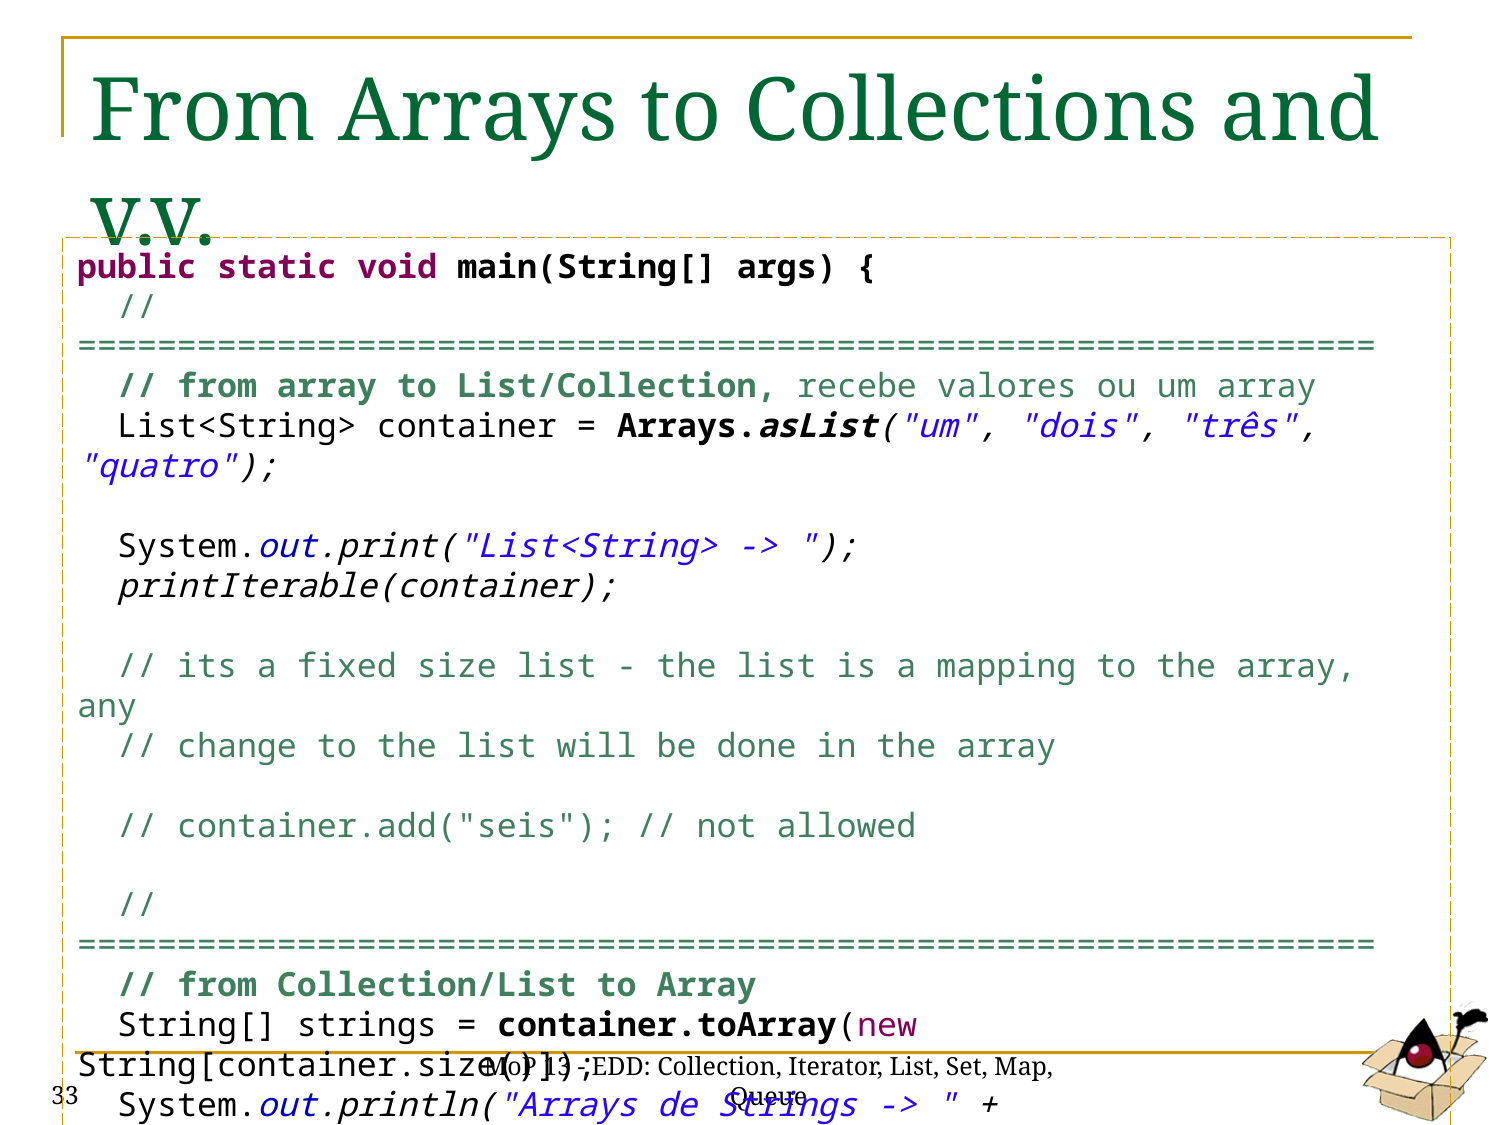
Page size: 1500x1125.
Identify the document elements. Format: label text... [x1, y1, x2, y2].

title From Arrays to Collections and v.v. [75, 45, 1425, 173]
text_box public static void main(String[] args) { // ================================================================= // from array to List/Collection, recebe valores ou um array List<String> container = Arrays.asList("um", "dois", "três", "quatro"); System.out.print("List<String> -> "); printIterable(container); // its a fixed size list - the list is a mapping to the array, any // change to the list will be done in the array // container.add("seis"); // not allowed // ================================================================= // from Collection/List to Array String[] strings = container.toArray(new String[container.size()]); System.out.println("Arrays de Strings -> " + Arrays.toString(strings)); // container = Arrays.asList(strings); } [62, 237, 1451, 1125]
picture [1451, 999, 1488, 1122]
